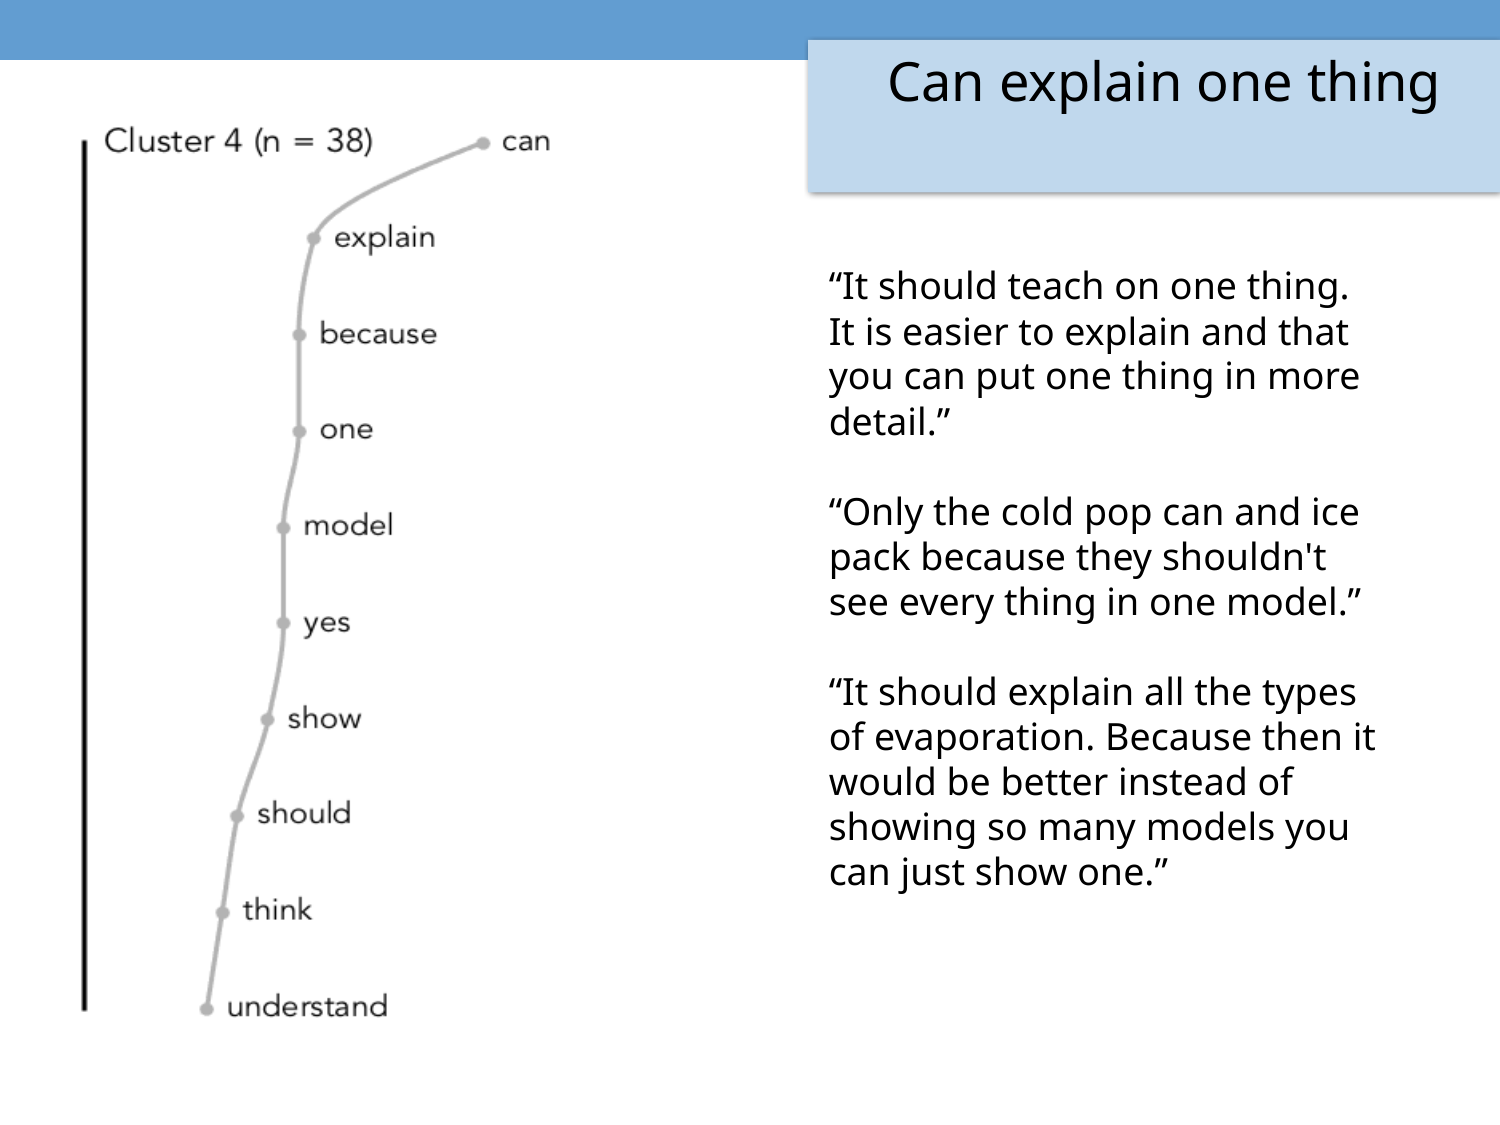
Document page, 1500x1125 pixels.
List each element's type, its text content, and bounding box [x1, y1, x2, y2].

text_box Can explain one thing [782, 40, 1457, 120]
picture [0, 63, 657, 1125]
text_box [807, 39, 1500, 193]
text_box “It should teach on one thing. It is easier to explain and that you can put one thing in more detail.” “Only the cold pop can and ice pack because they shouldn't see every thing in one model.” “It should explain all the types of evaporation. Because then it would be better instead of showing so many models you can just show one.” [813, 255, 1397, 900]
